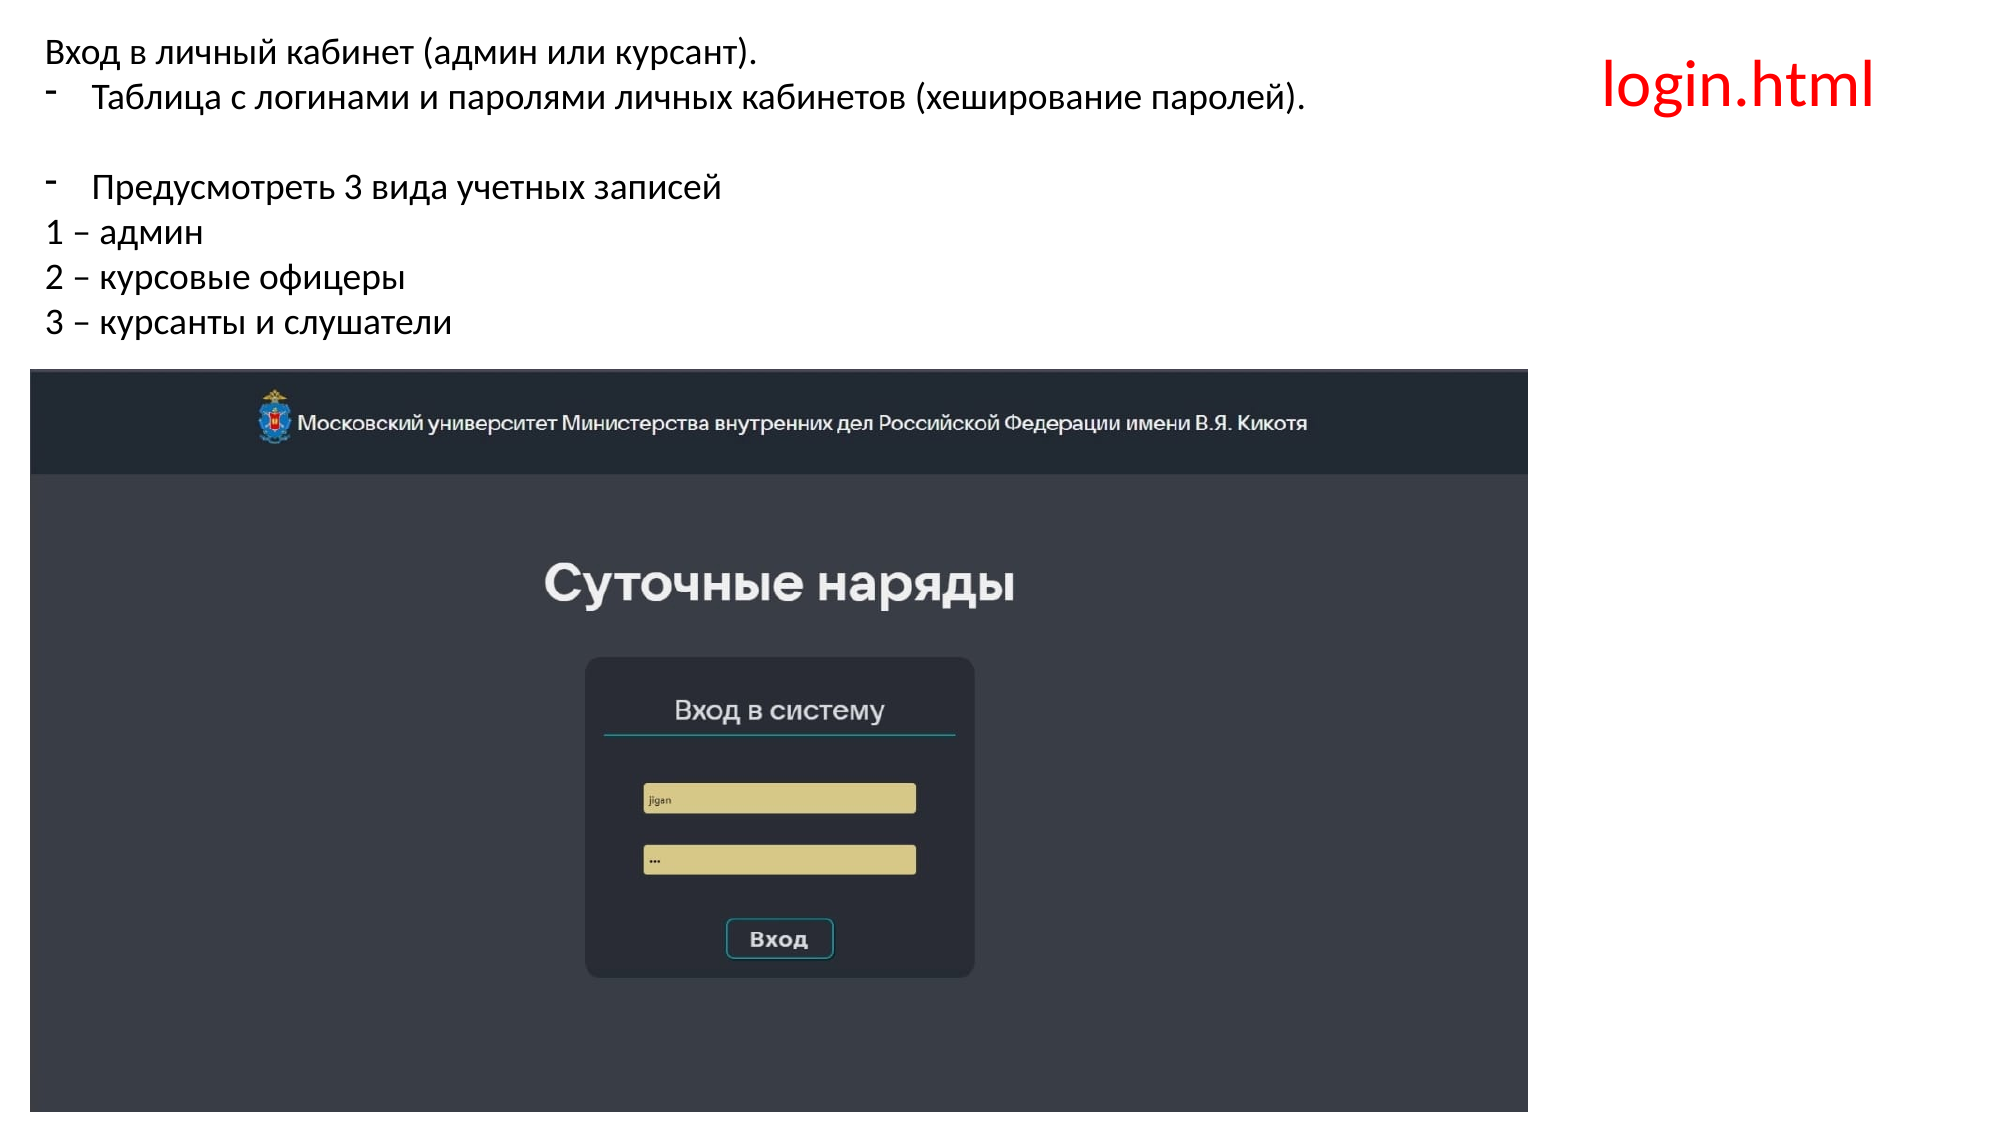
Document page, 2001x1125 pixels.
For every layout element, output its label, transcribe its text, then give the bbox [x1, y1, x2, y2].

text_box login.html [1586, 32, 2000, 128]
picture [29, 369, 1528, 1112]
text_box Вход в личный кабинет (админ или курсант). Таблица с логинами и паролями личных кабинетов (хеширование паролей). Предусмотреть 3 вида учетных записей 1 – админ 2 – курсовые офицеры 3 – курсанты и слушатели [30, 19, 1493, 350]
